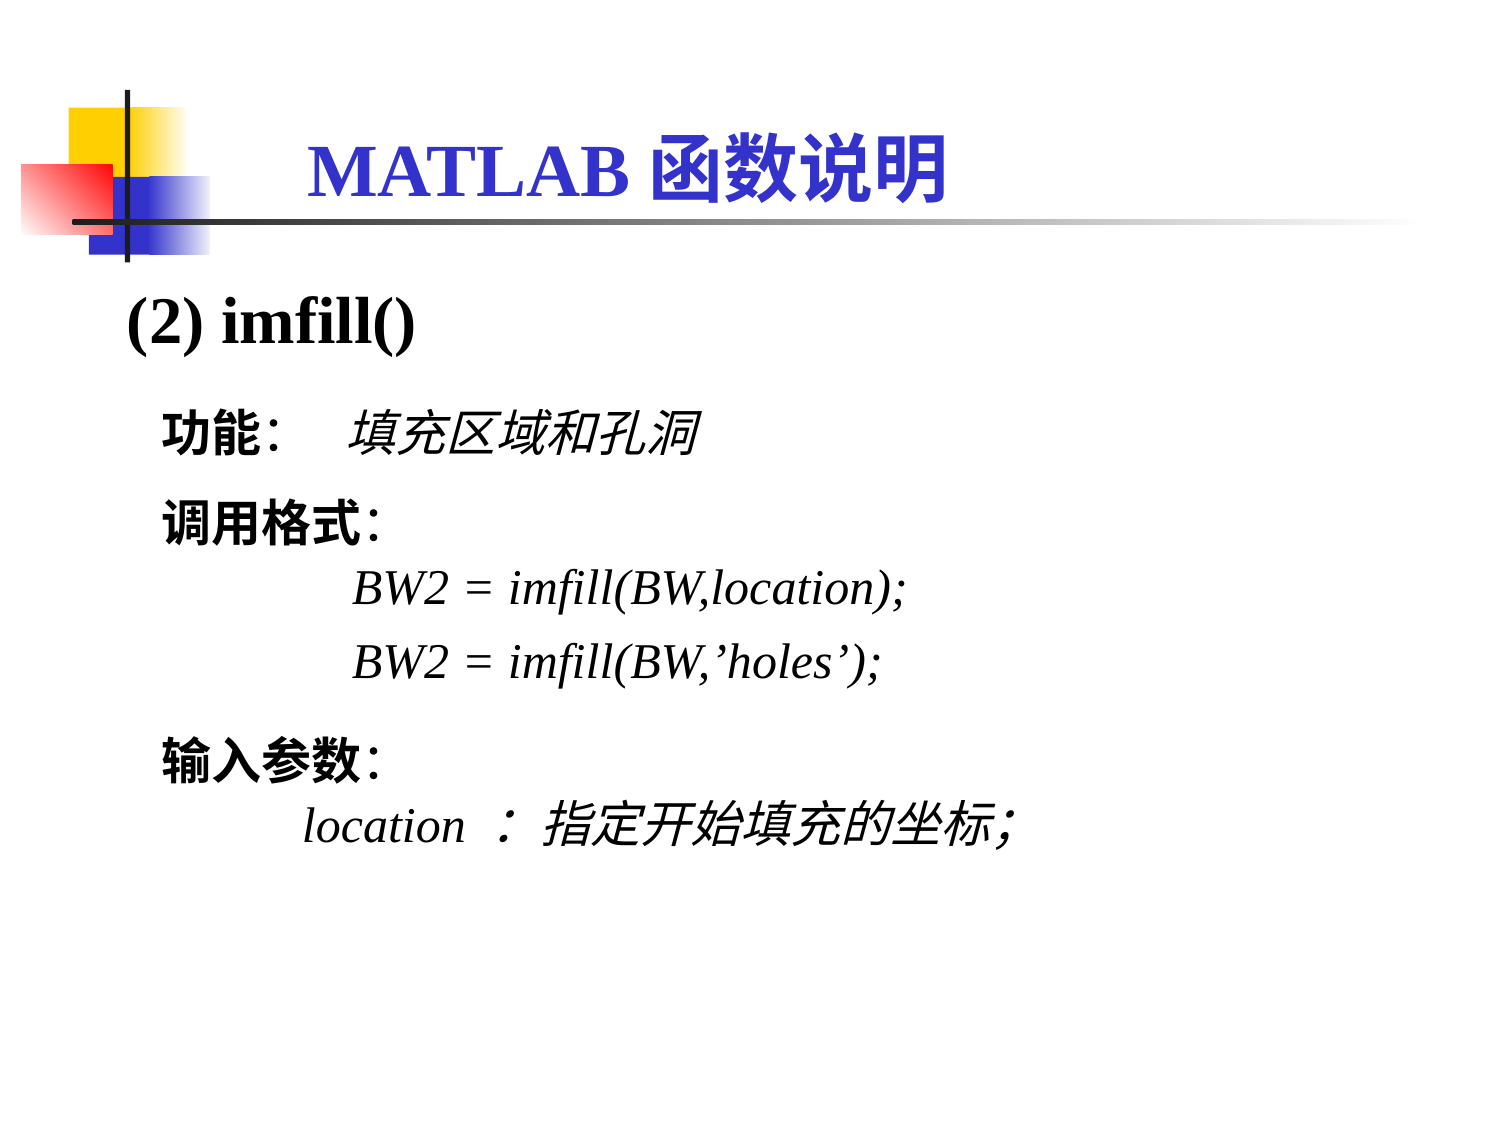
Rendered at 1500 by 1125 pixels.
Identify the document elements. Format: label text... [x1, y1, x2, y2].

text_box MATLAB函数说明 [203, 113, 1052, 219]
text_box (2) imfill() 功能： 填充区域和孔洞 调用格式： BW2 = imfill(BW,location); BW2 = imfill(BW,’holes’); 输入参数： location ：指定开始填充的坐标； [112, 278, 1385, 935]
